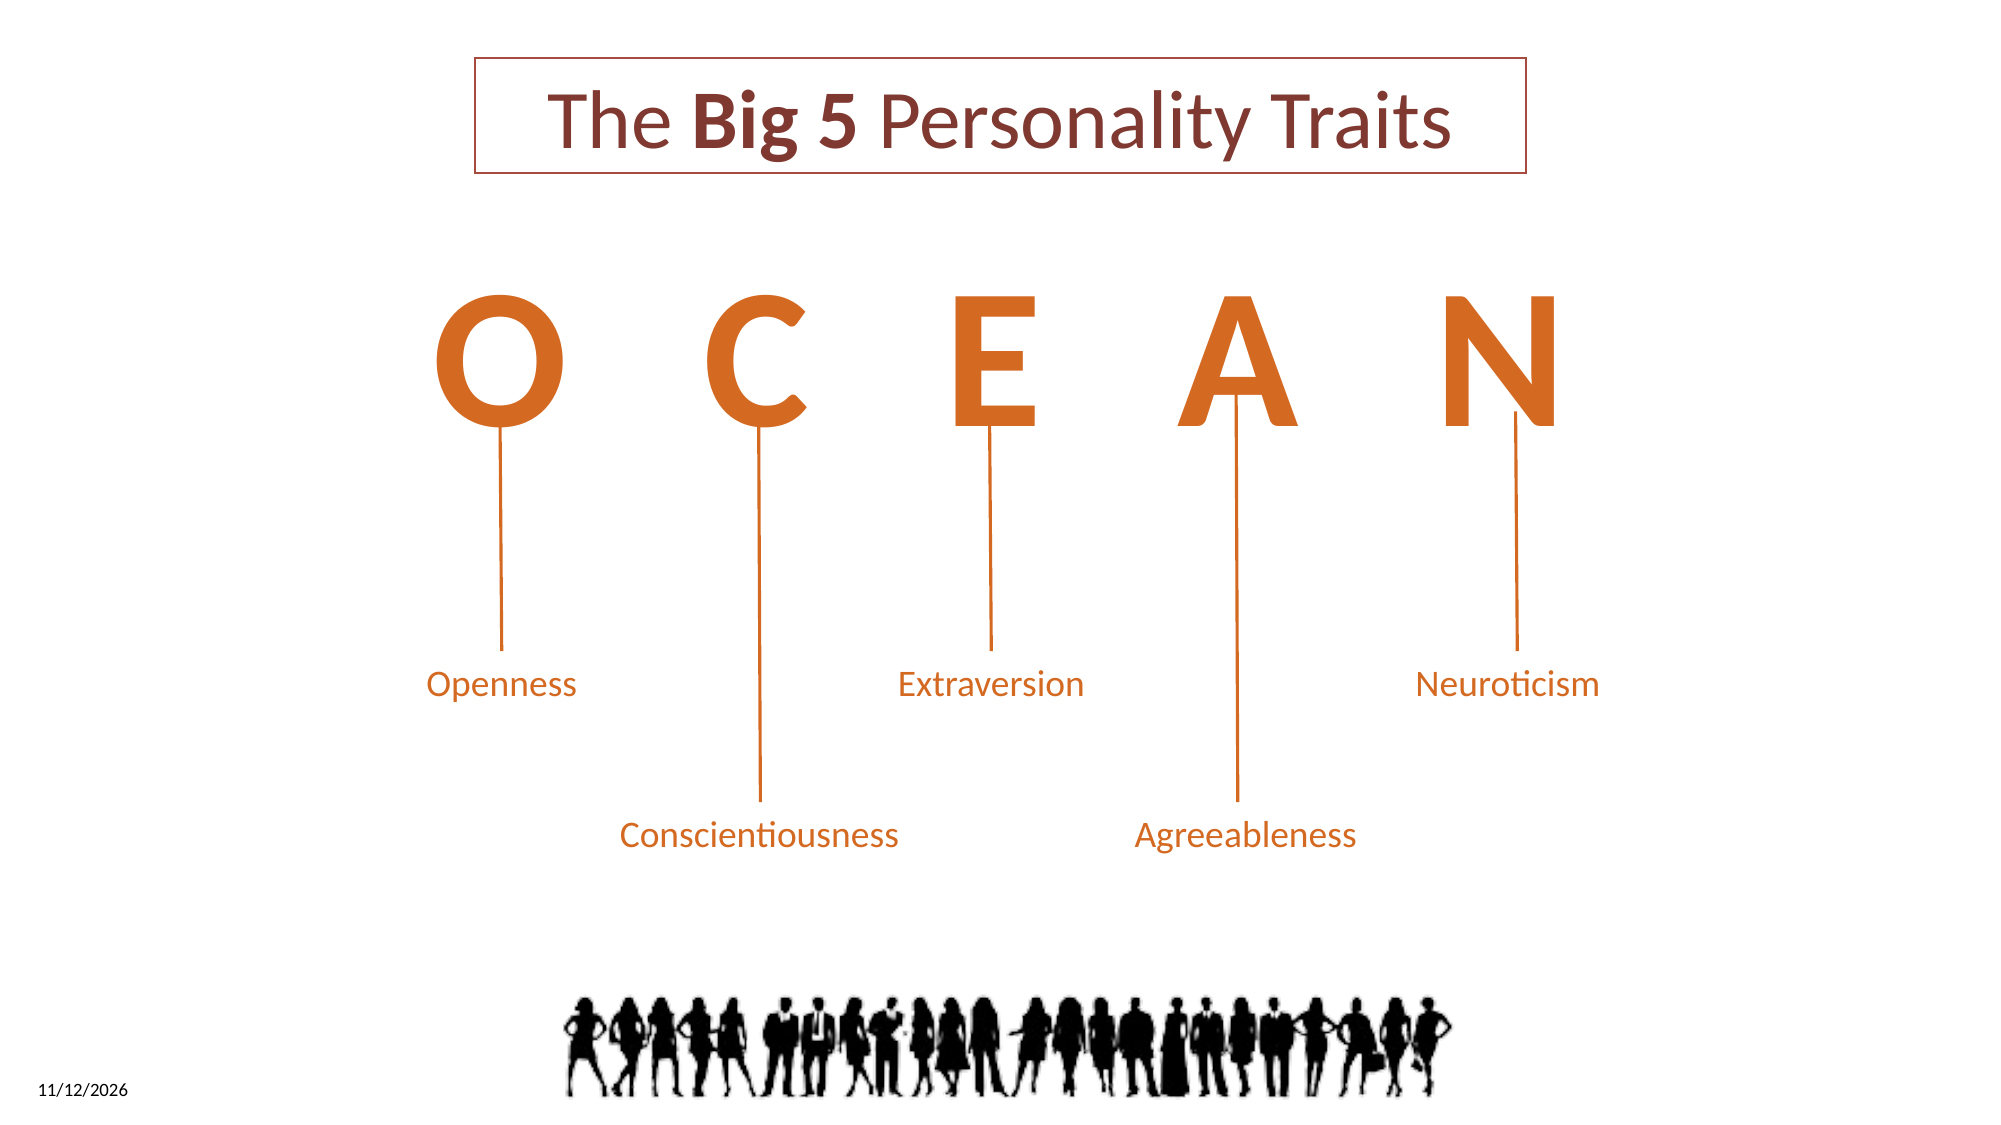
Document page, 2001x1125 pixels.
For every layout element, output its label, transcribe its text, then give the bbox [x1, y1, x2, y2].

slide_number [22, 1058, 422, 1119]
text_box Agreeableness [1098, 802, 1393, 862]
text_box Openness [390, 650, 614, 711]
picture [422, 946, 1578, 1125]
text_box Conscientiousness [564, 802, 956, 862]
text_box Extraversion [864, 650, 1119, 711]
text_box Neuroticism [1381, 650, 1634, 711]
text_box O C E A N [37, 218, 1962, 475]
text_box The Big 5 Personality Traits [474, 57, 1527, 174]
